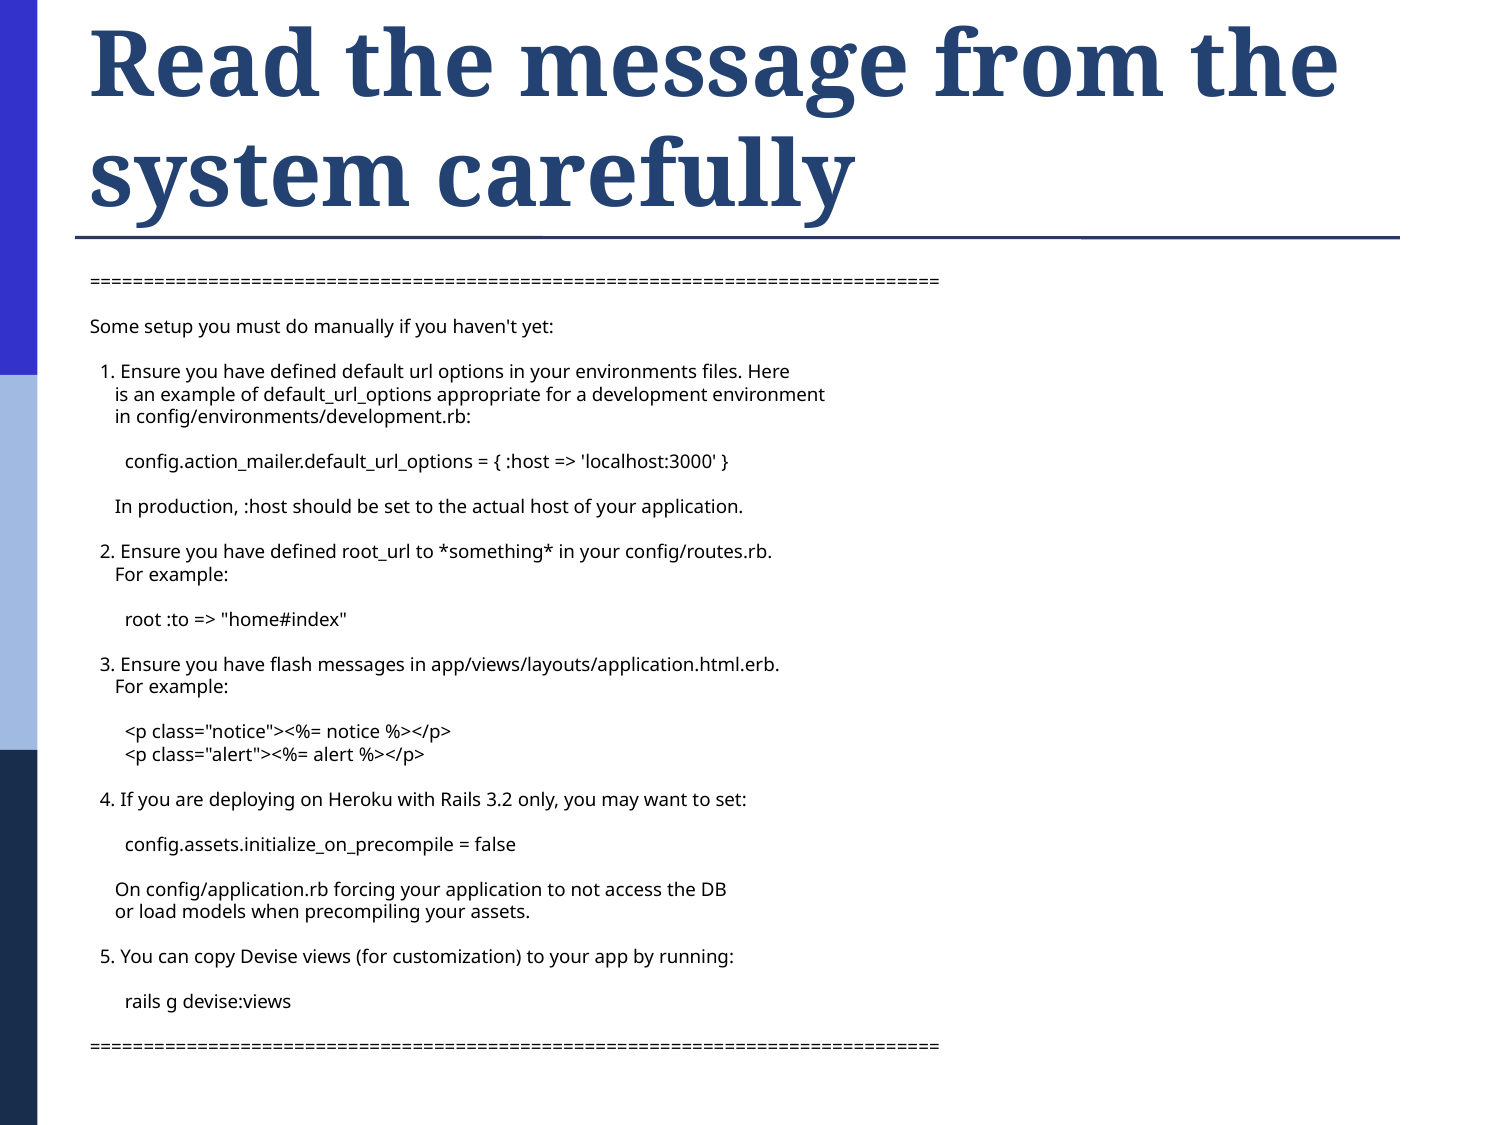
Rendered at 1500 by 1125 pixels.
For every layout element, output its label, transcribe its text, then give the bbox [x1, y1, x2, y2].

title Read the message from the system carefully [75, 0, 1425, 233]
list =============================================================================== Some setup you must do manually if you haven't yet: 1. Ensure you have defined default url options in your environments files. Here is an example of default_url_options appropriate for a development environment in config/environments/development.rb: config.action_mailer.default_url_options = { :host => 'localhost:3000' } In production, :host should be set to the actual host of your application. 2. Ensure you have defined root_url to *something* in your config/routes.rb. For example: root :to => "home#index" 3. Ensure you have flash messages in app/views/layouts/application.html.erb. For example: <p class="notice"><%= notice %></p> <p class="alert"><%= alert %></p> 4. If you are deploying on Heroku with Rails 3.2 only, you may want to set: config.assets.initialize_on_precompile = false On config/application.rb forcing your application to not access the DB or load models when precompiling your assets. 5. You can copy Devise views (for customization) to your app by running: rails g devise:views =============================================================================== [75, 262, 1459, 1106]
